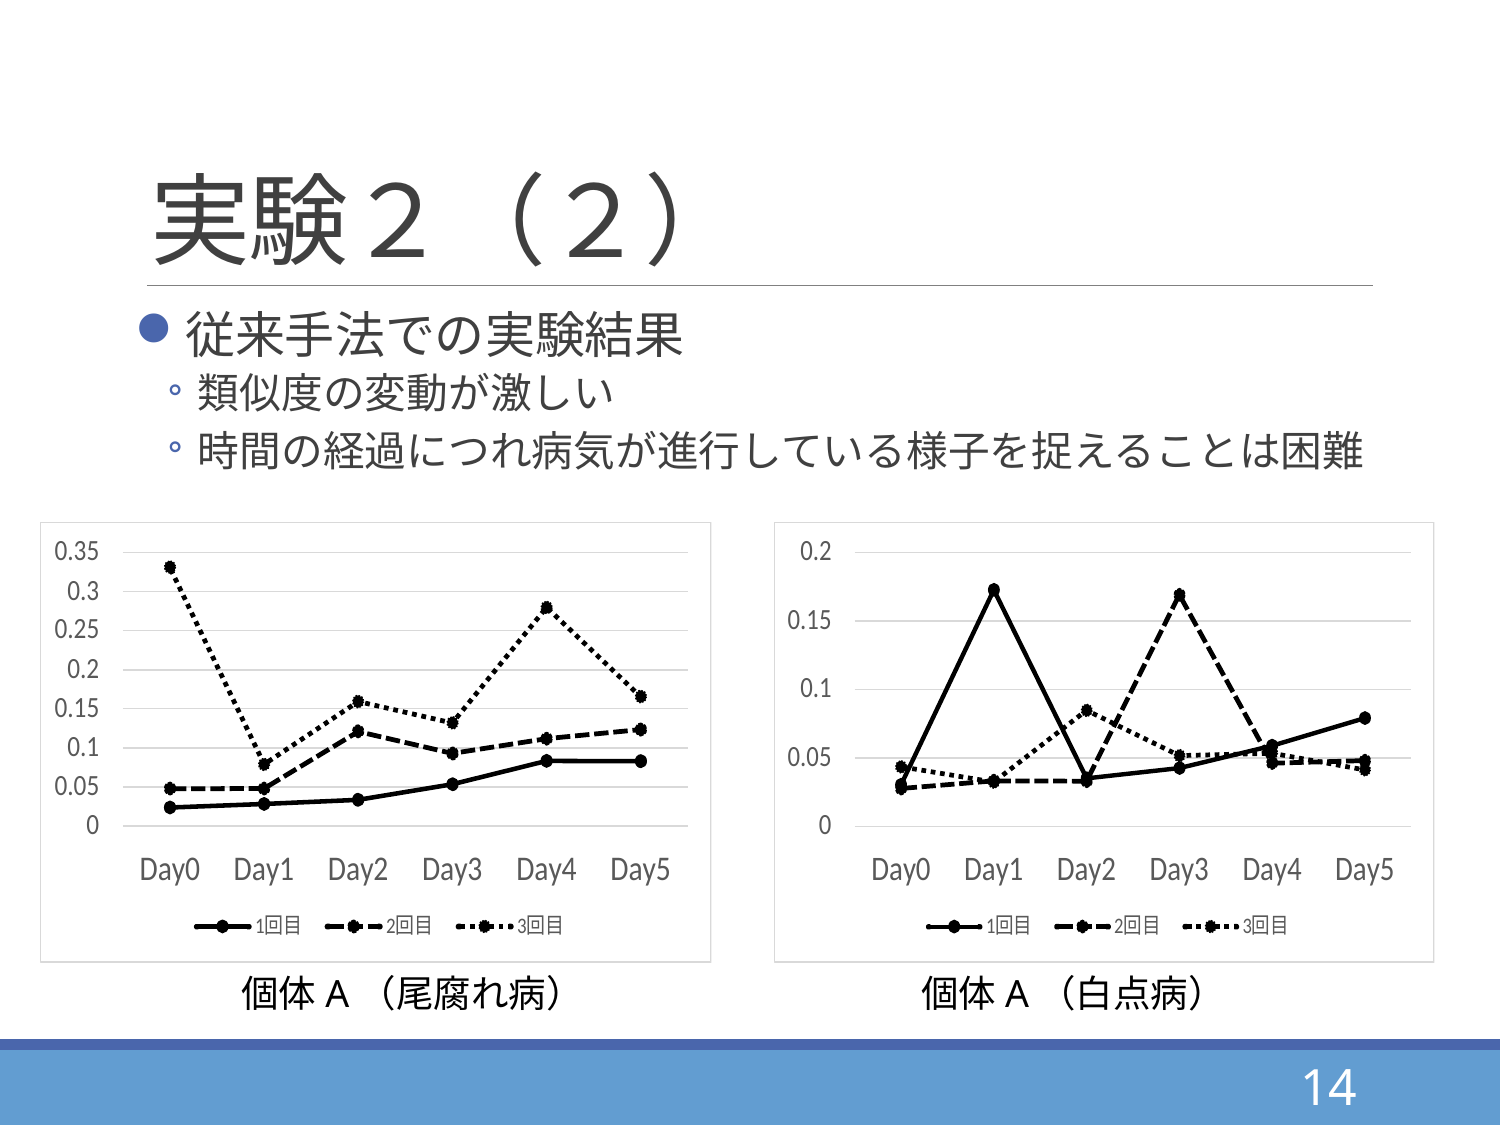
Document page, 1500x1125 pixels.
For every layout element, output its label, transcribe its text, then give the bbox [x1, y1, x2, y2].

list 従来手法での実験結果 類似度の変動が激しい 時間の経過につれ病気が進行している様子を捉えることは困難 [135, 302, 1373, 963]
text_box 個体A（尾腐れ病） [113, 971, 712, 1023]
picture [772, 520, 1435, 964]
picture [39, 520, 712, 964]
title 実験２（２） [135, 47, 1373, 285]
text_box 個体A（白点病） [774, 969, 1373, 1023]
slide_number 14 [1211, 1059, 1373, 1120]
